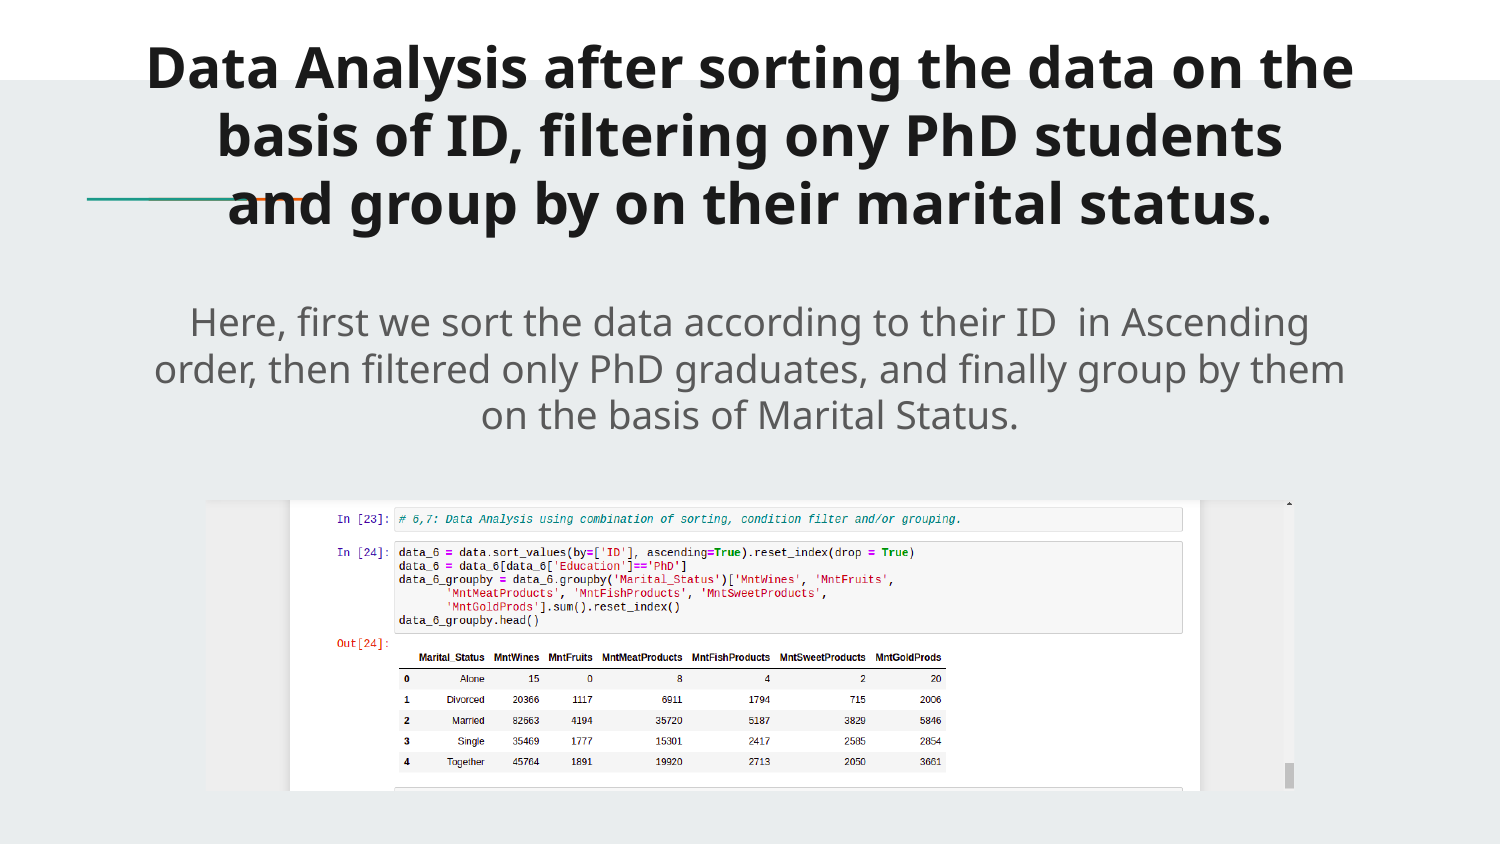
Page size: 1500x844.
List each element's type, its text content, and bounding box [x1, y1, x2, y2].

title Data Analysis after sorting the data on the basis of ID, filtering ony PhD students and group by on their marital status. [119, 16, 1381, 282]
picture [205, 499, 1295, 791]
subtitle Here, first we sort the data according to their ID in Ascending order, then filtered only PhD graduates, and finally group by them on the basis of Marital Status. [119, 282, 1381, 372]
